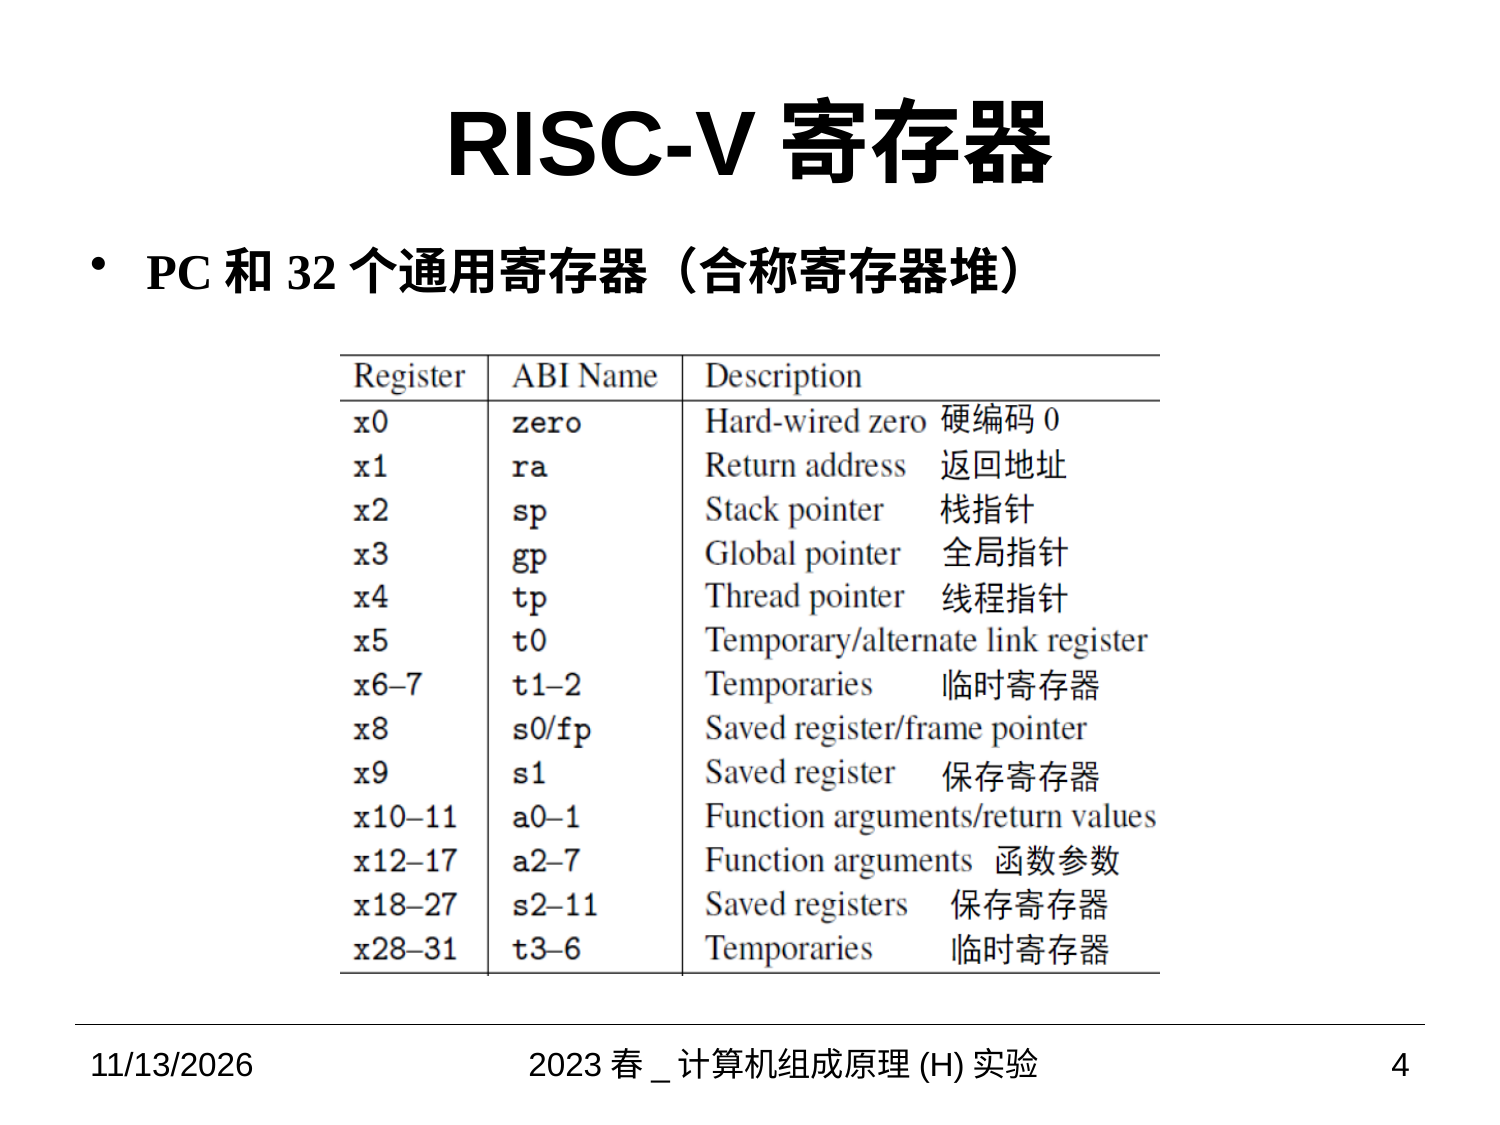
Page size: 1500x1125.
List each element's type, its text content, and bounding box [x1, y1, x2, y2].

picture [340, 349, 1160, 977]
title RISC-V寄存器 [75, 45, 1425, 231]
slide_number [74, 1024, 426, 1103]
list PC和32个通用寄存器（合称寄存器堆） [75, 231, 1425, 344]
slide_number 4 [1149, 1024, 1426, 1103]
footer 2023春_计算机组成原理(H)实验 [426, 1024, 1149, 1103]
